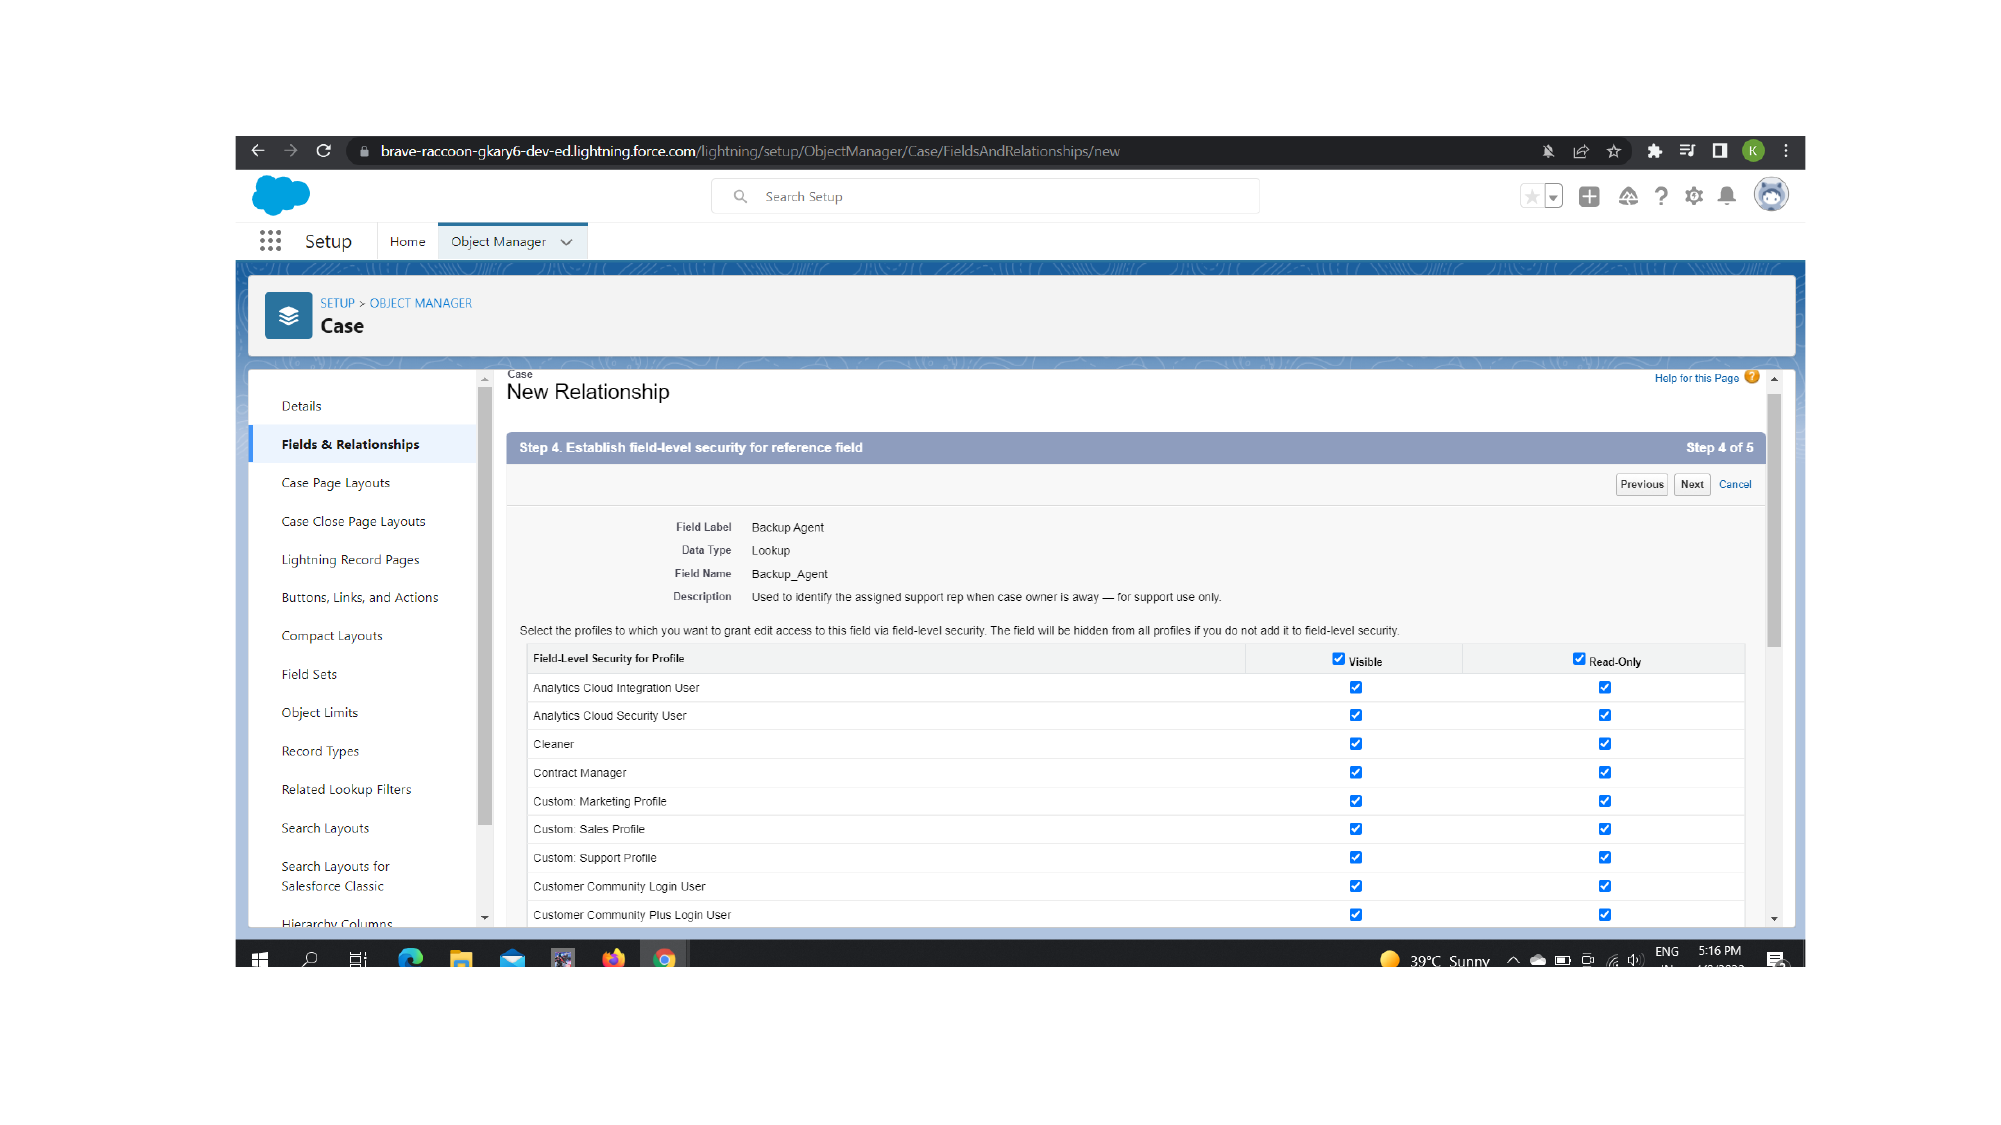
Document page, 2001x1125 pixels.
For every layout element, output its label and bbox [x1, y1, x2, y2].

picture [235, 136, 1806, 967]
